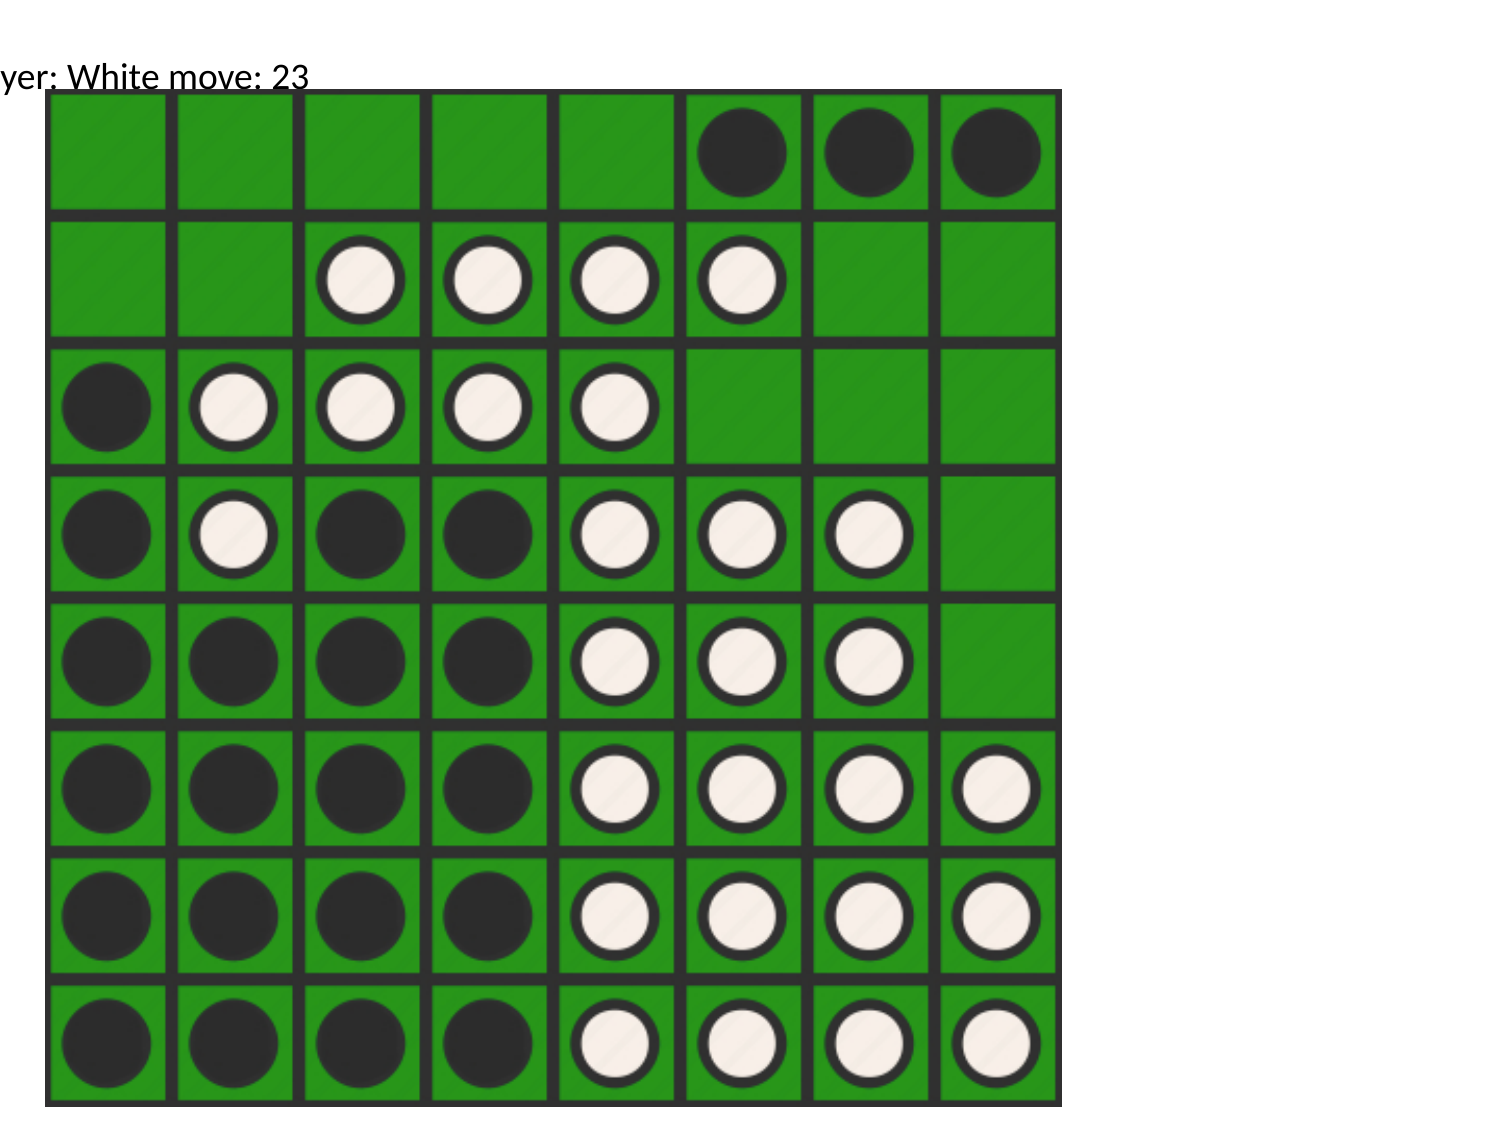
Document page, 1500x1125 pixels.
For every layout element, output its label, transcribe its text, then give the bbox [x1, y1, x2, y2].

text_box turn: 46 player: White move: 23 [0, 44, 325, 105]
picture [44, 89, 1062, 1107]
